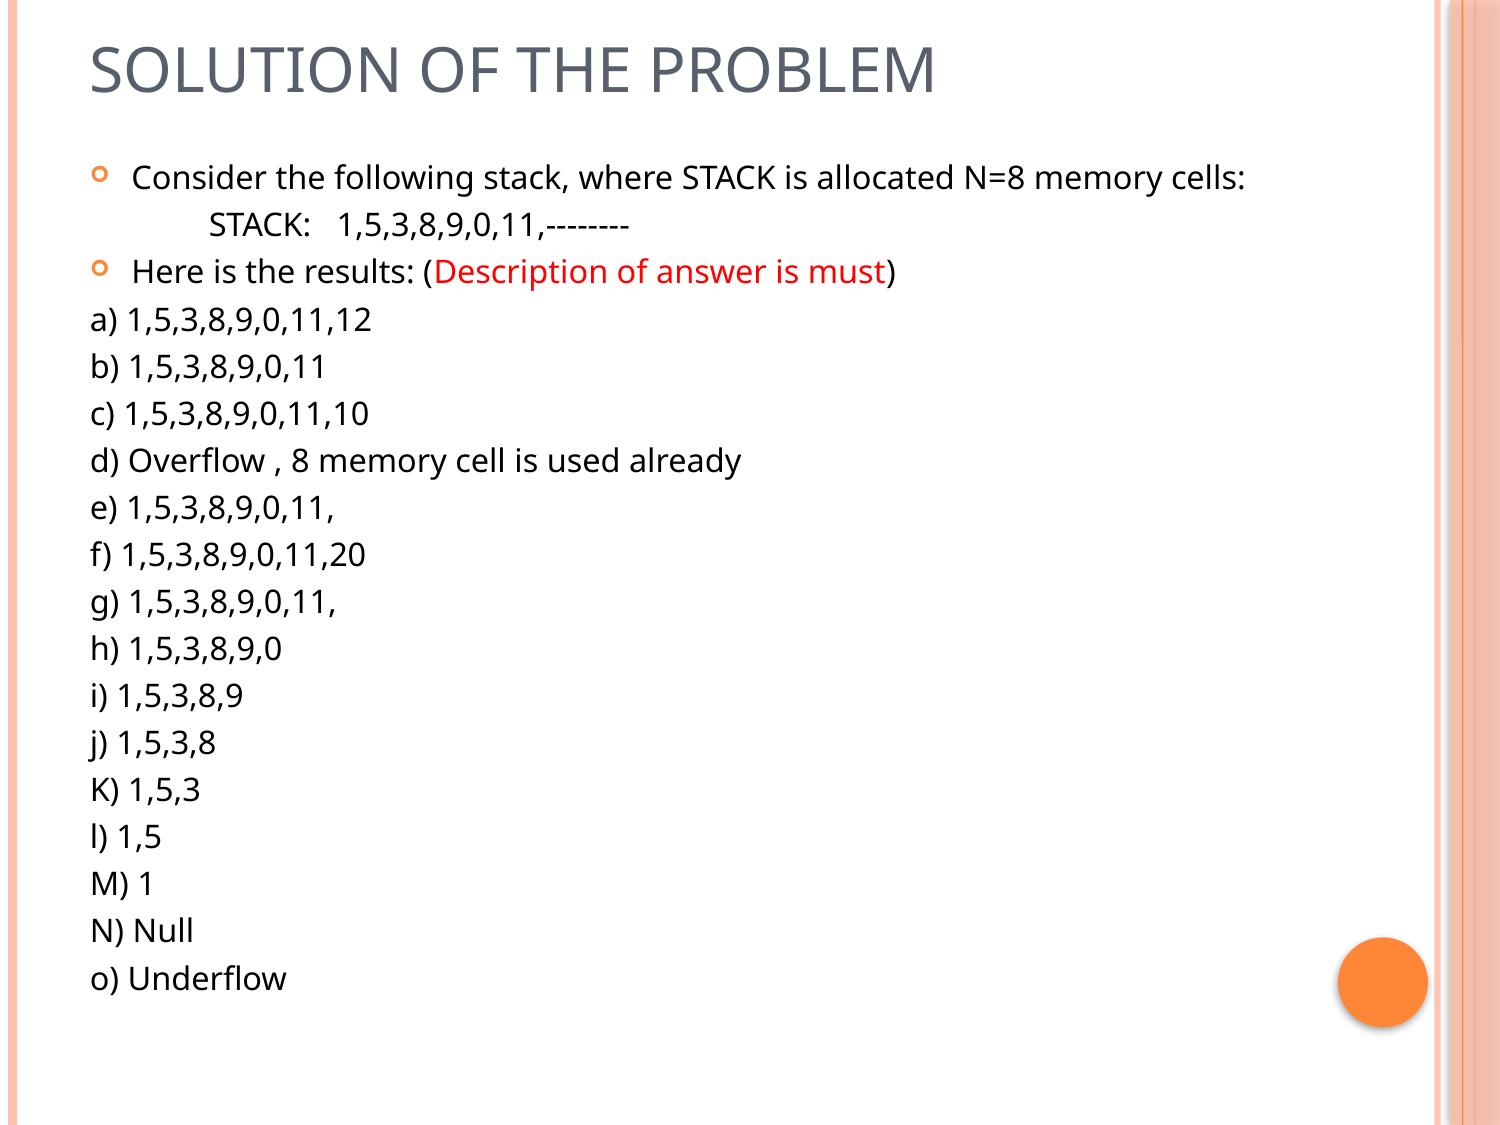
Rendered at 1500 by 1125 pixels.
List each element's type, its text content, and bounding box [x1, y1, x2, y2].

title Solution of the Problem [75, 0, 1425, 113]
list Consider the following stack, where STACK is allocated N=8 memory cells: STACK: 1,5,3,8,9,0,11,-------- Here is the results: (Description of answer is must) a) 1,5,3,8,9,0,11,12 b) 1,5,3,8,9,0,11 c) 1,5,3,8,9,0,11,10 d) Overflow , 8 memory cell is used already e) 1,5,3,8,9,0,11, f) 1,5,3,8,9,0,11,20 g) 1,5,3,8,9,0,11, h) 1,5,3,8,9,0 i) 1,5,3,8,9 j) 1,5,3,8 K) 1,5,3 l) 1,5 M) 1 N) Null o) Underflow [75, 149, 1425, 1005]
